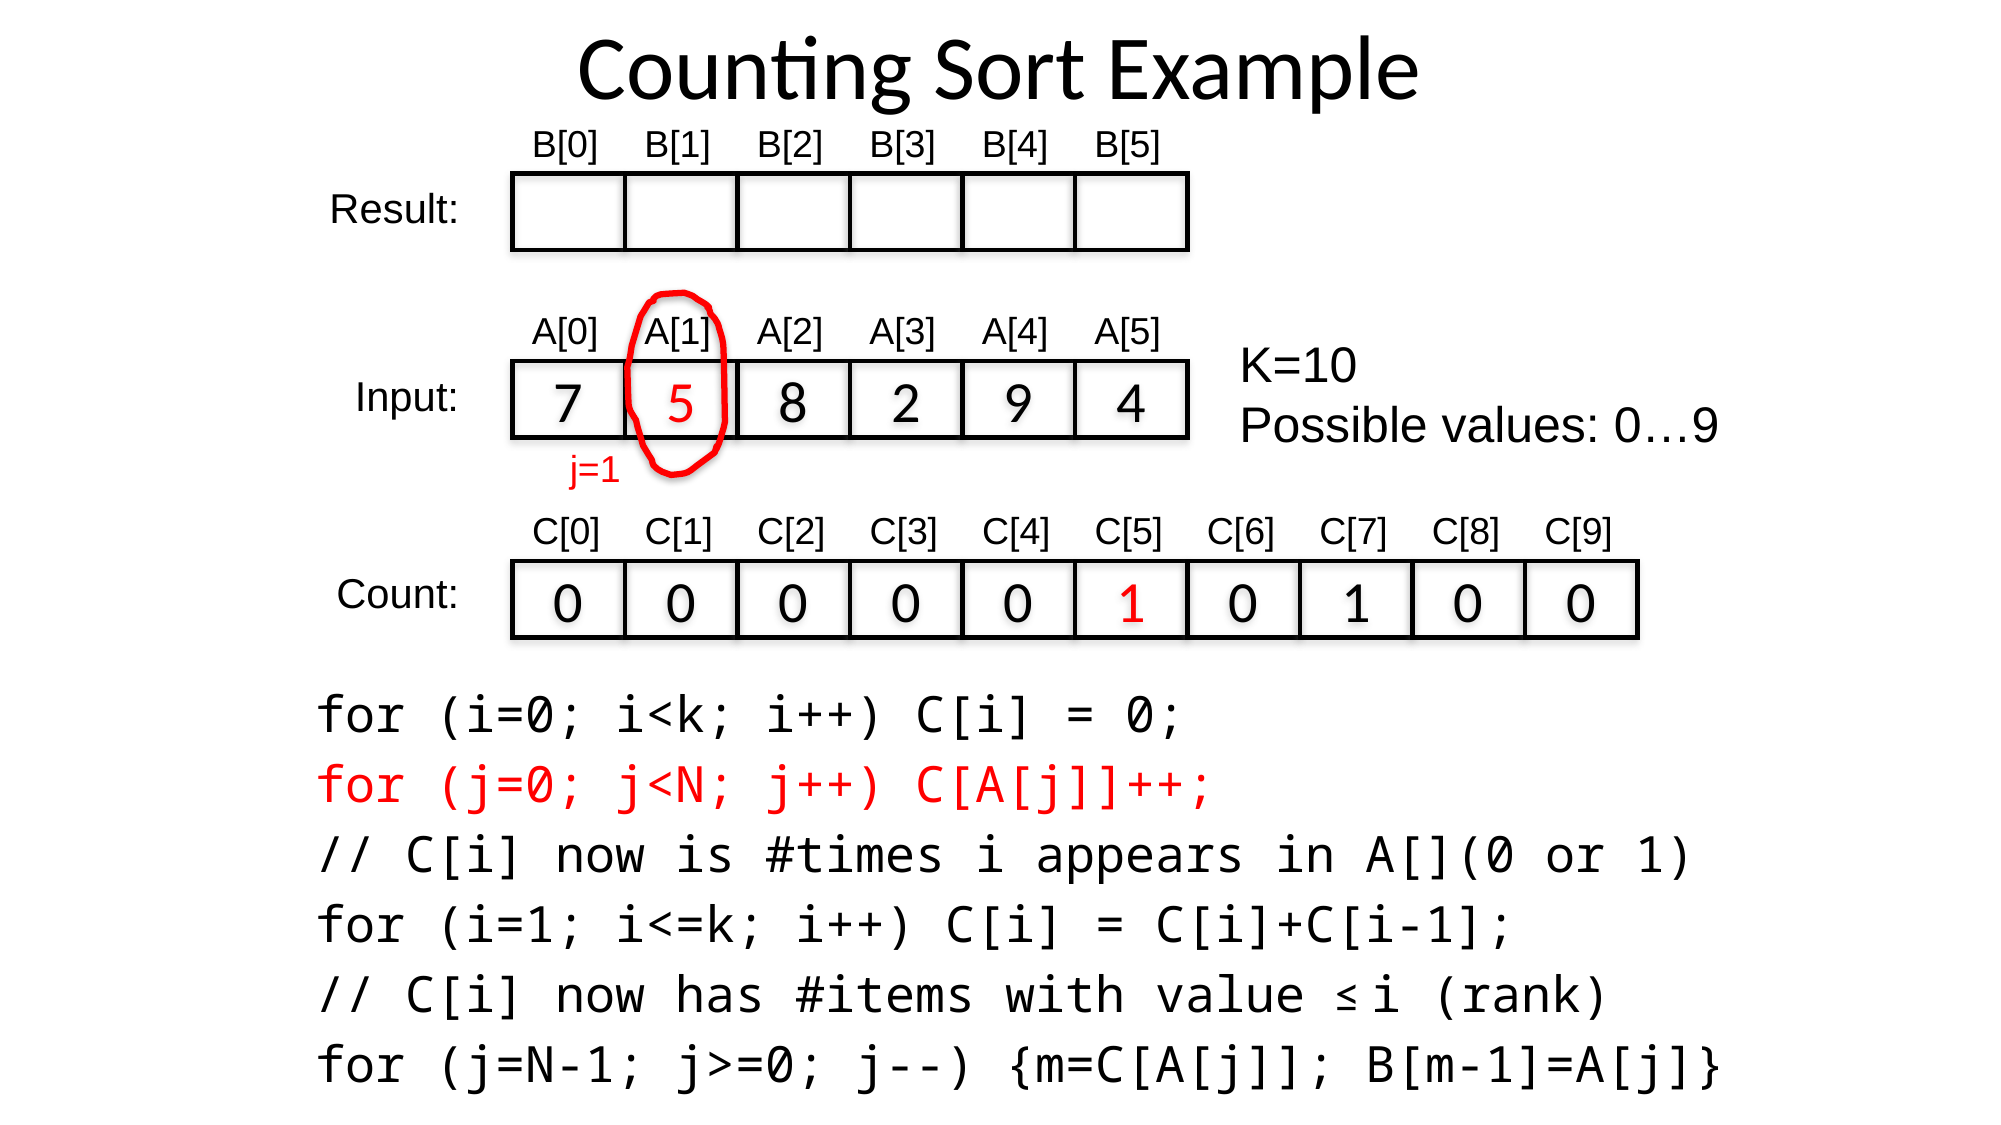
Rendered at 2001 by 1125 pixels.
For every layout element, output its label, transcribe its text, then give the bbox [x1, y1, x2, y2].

list for (i=0; i<k; i++) C[i] = 0; for (j=0; j<N; j++) C[A[j]]++; // C[i] now is #times i appears in A[](0 or 1) for (i=1; i<=k; i++) C[i] = C[i]+C[i-1]; // C[i] now has #items with value ≤ i (rank) for (j=N-1; j>=0; j--) {m=C[A[j]]; B[m-1]=A[j]} [300, 675, 1750, 1113]
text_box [553, 292, 726, 499]
title Counting Sort Example [324, 0, 1675, 125]
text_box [320, 499, 1638, 638]
text_box K=10 Possible values: 0…9 [1224, 324, 1735, 460]
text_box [730, 299, 1188, 438]
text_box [339, 299, 548, 438]
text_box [313, 112, 1188, 251]
